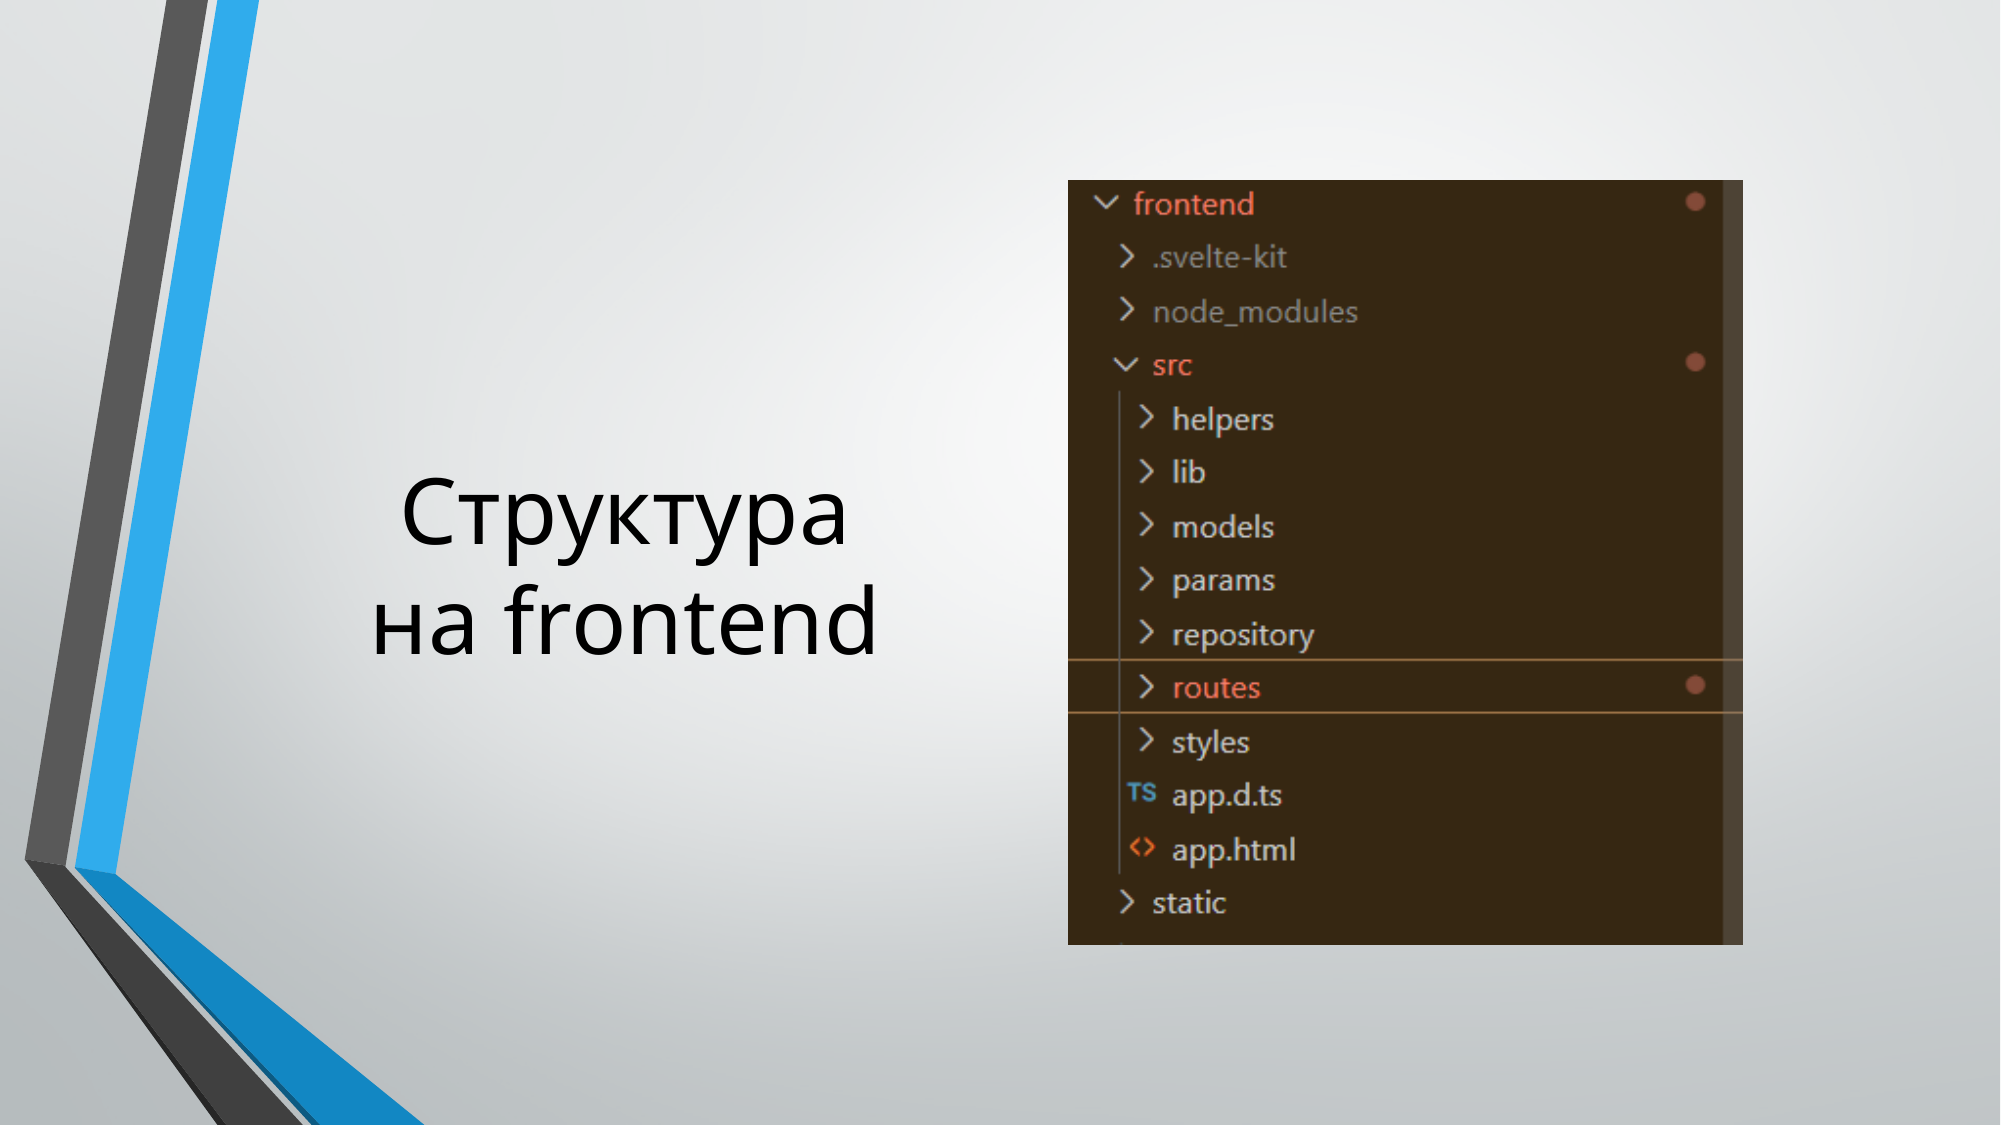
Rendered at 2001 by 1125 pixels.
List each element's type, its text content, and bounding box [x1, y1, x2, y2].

title Структура на frontend [352, 439, 899, 686]
picture [1068, 180, 1743, 945]
